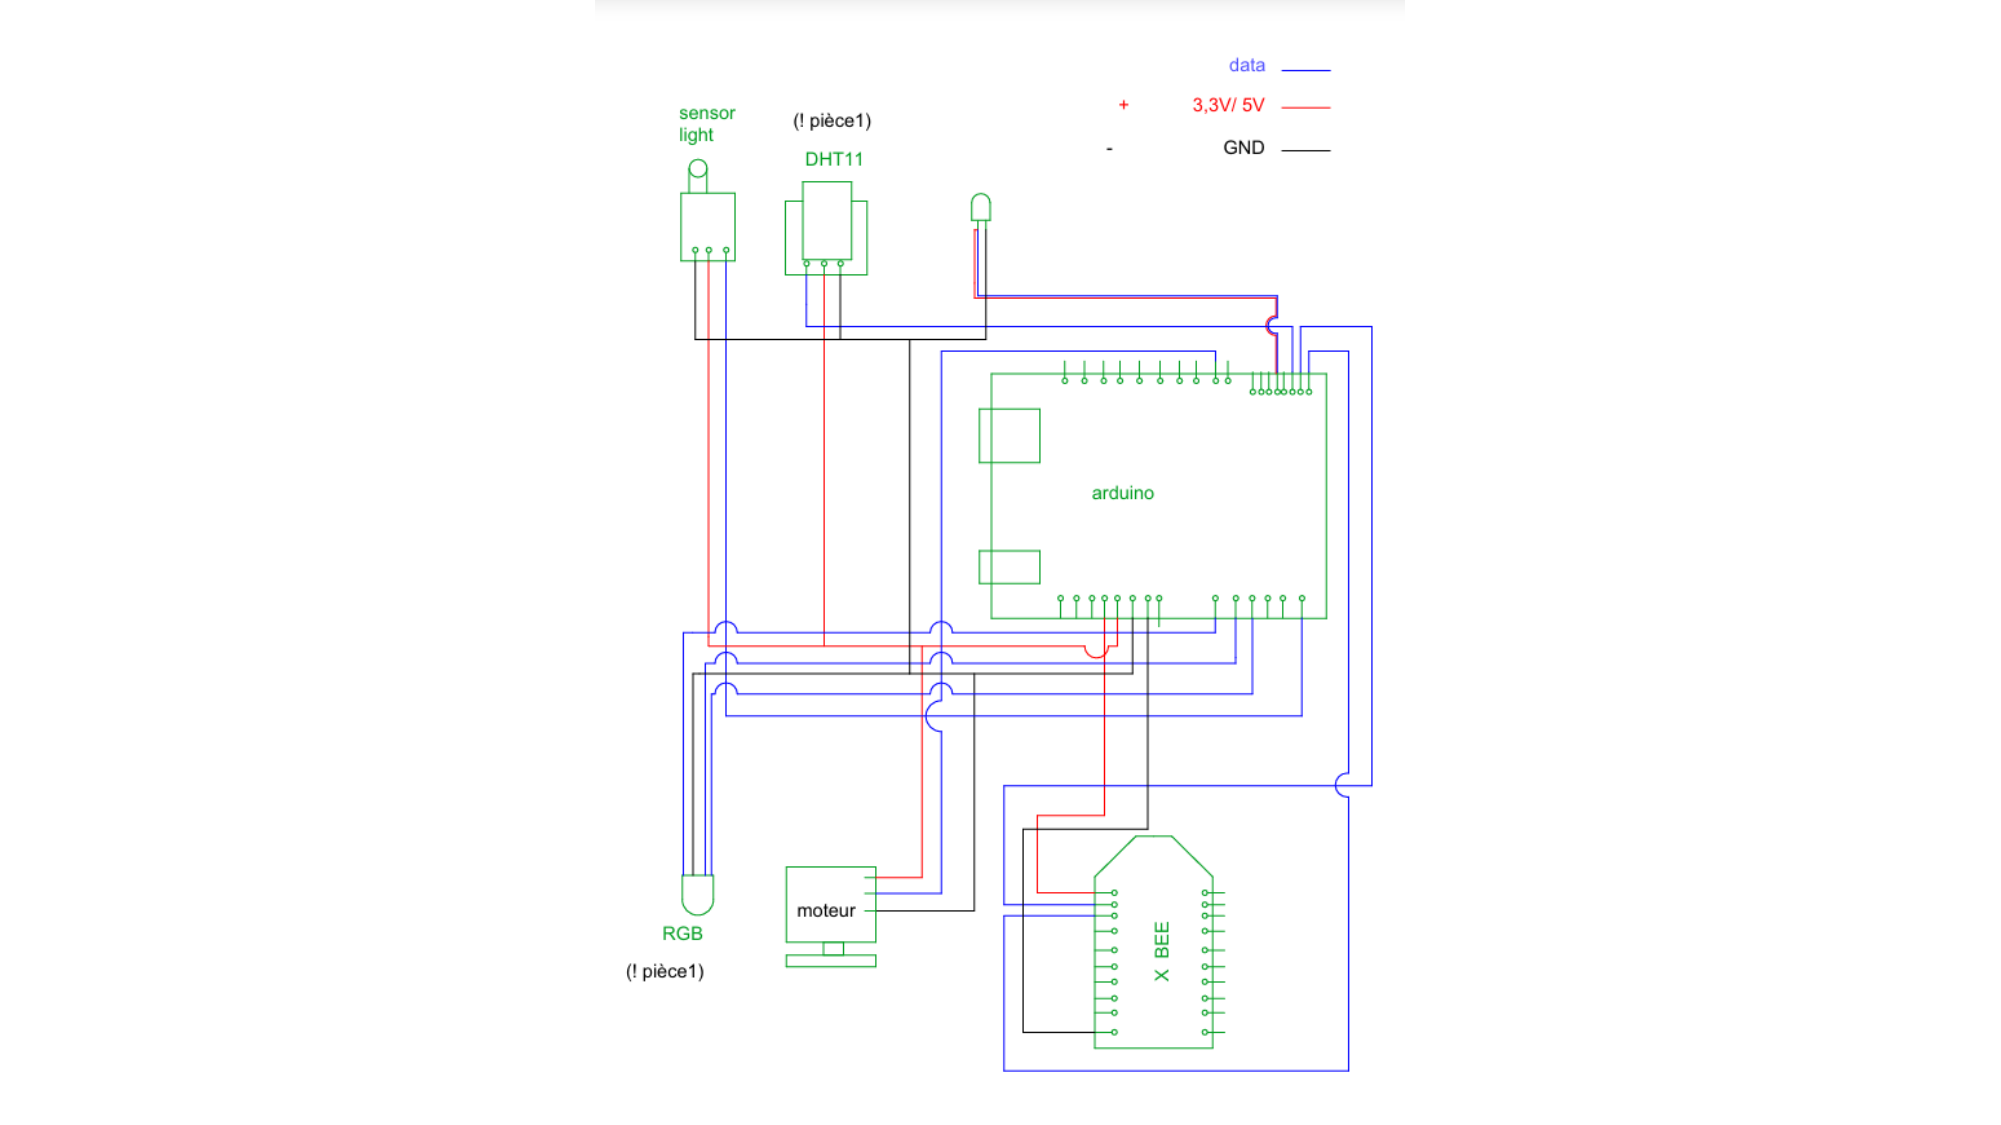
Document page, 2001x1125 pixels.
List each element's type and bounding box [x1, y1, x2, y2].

picture [595, 0, 1405, 1125]
